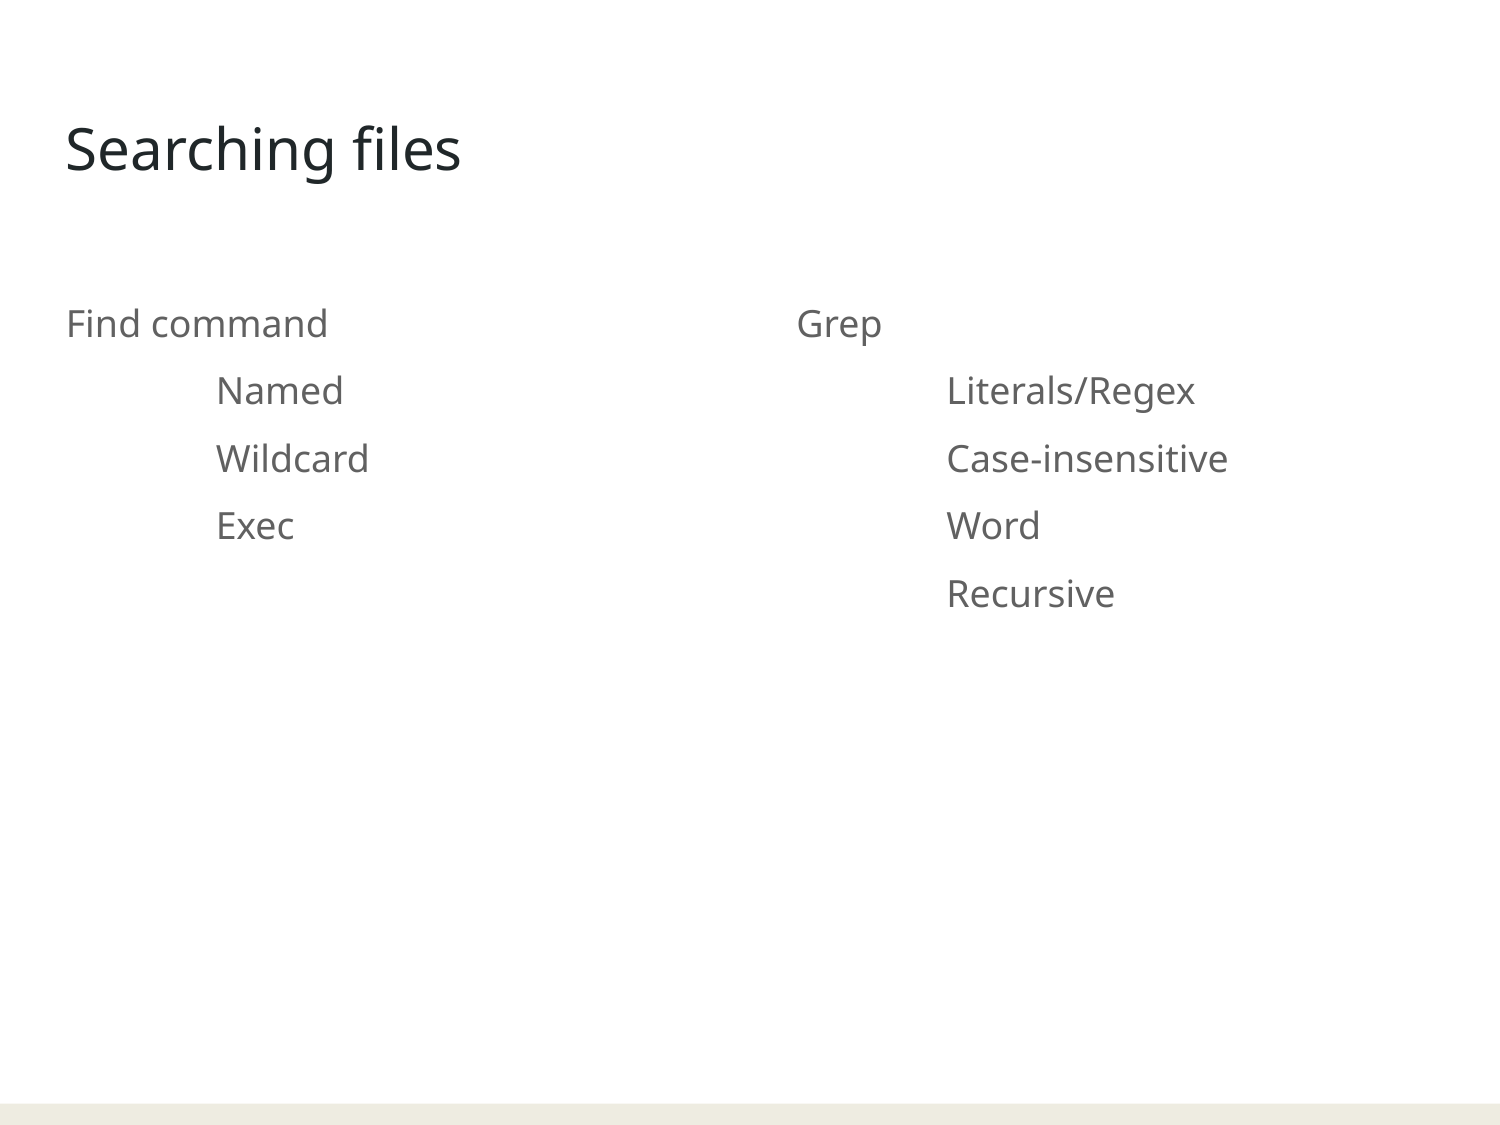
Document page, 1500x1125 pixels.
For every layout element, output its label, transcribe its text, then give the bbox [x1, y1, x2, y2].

text_box Searching files [51, 97, 1449, 223]
text_box Grep Literals/Regex Case-insensitive Word Recursive [781, 262, 1486, 1010]
text_box Find command Named Wildcard Exec [51, 262, 755, 1010]
